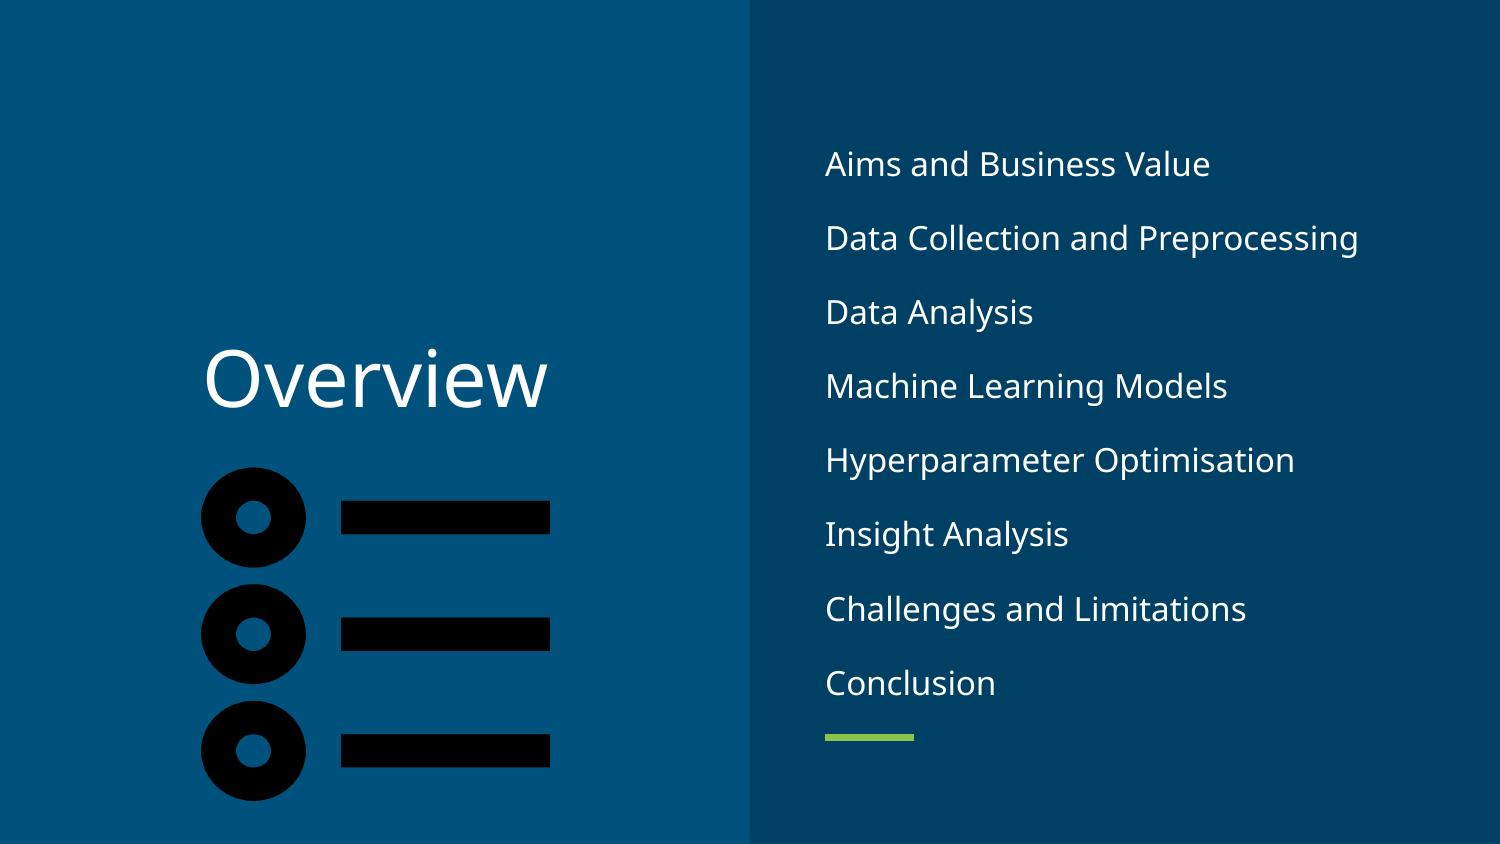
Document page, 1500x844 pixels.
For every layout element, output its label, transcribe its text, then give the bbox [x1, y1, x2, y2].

picture [202, 702, 305, 800]
picture [342, 735, 549, 767]
picture [342, 501, 549, 533]
picture [342, 618, 549, 650]
picture [202, 585, 305, 683]
title Overview [43, 198, 708, 446]
list Aims and Business Value Data Collection and Preprocessing Data Analysis Machine Learning Models Hyperparameter Optimisation Insight Analysis Challenges and Limitations Conclusion [810, 118, 1440, 725]
picture [202, 468, 305, 567]
